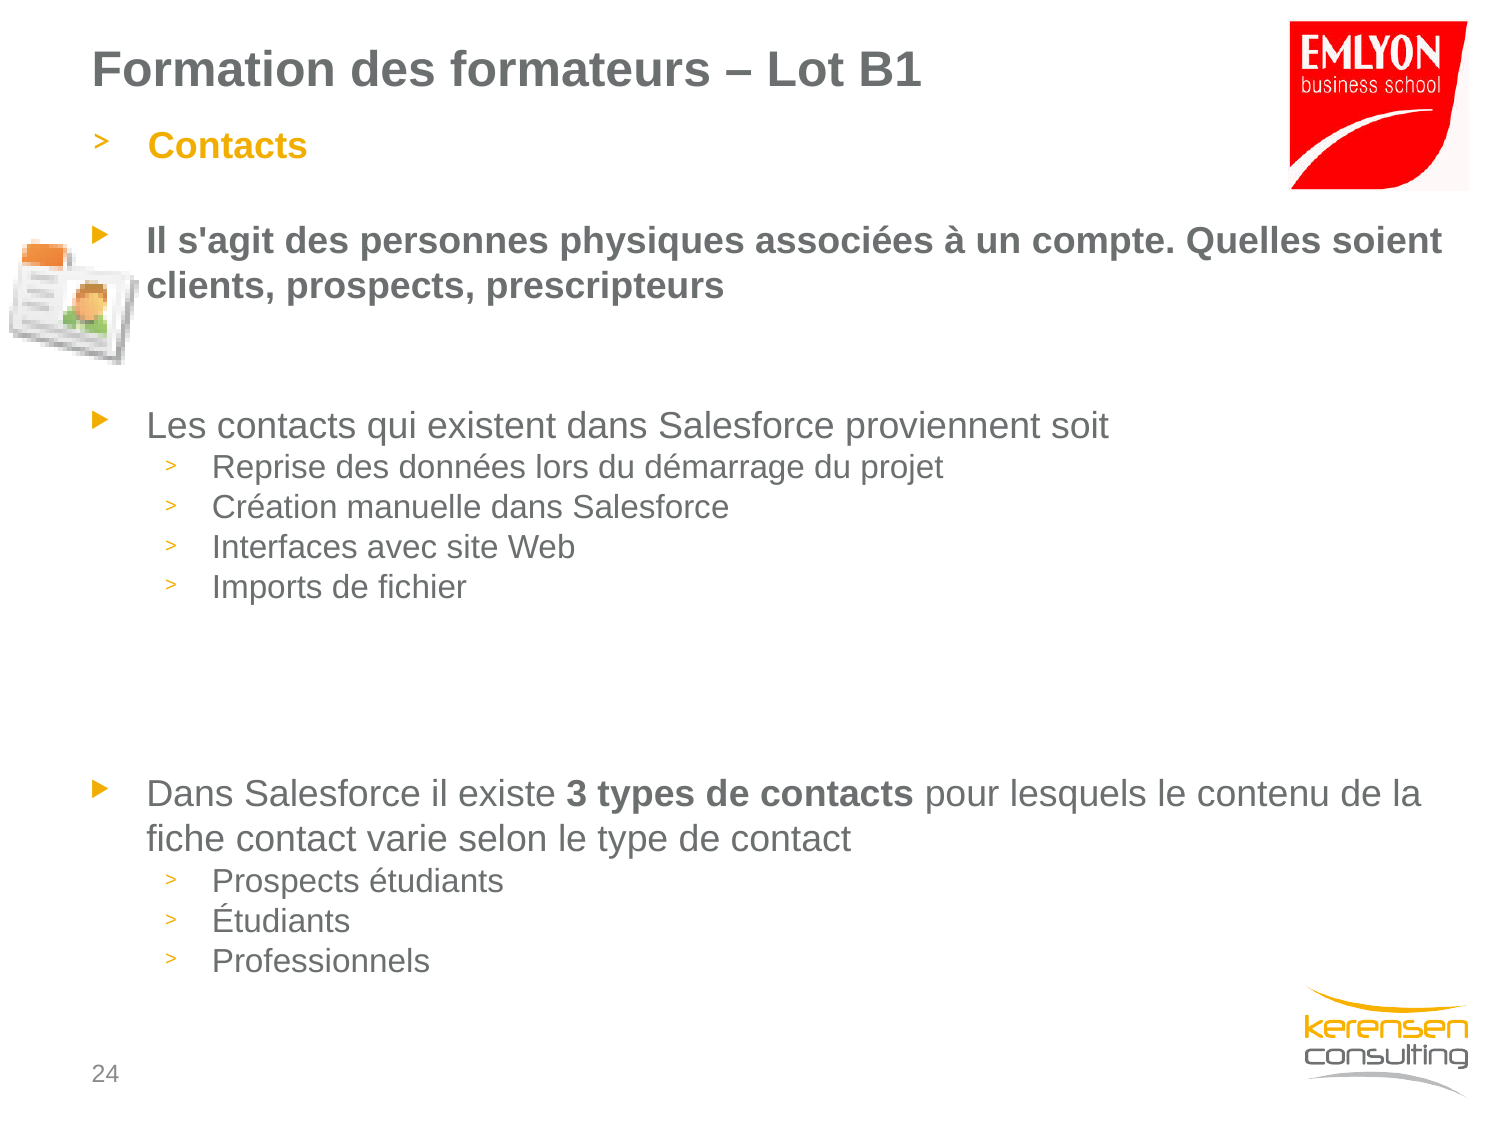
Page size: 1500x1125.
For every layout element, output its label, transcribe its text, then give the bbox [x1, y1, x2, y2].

list Contacts [76, 113, 1223, 197]
picture [1288, 19, 1469, 191]
title Formation des formateurs – Lot B1 [76, 19, 1223, 113]
list Il s'agit des personnes physiques associées à un compte. Quelles soient clients, prospects, prescripteurs Les contacts qui existent dans Salesforce proviennent soit Reprise des données lors du démarrage du projet Création manuelle dans Salesforce Interfaces avec site Web Imports de fichier Dans Salesforce il existe 3 types de contacts pour lesquels le contenu de la fiche contact varie selon le type de contact Prospects étudiants Étudiants Professionnels [75, 208, 1468, 988]
picture [1305, 988, 1468, 1099]
slide_number 23 [76, 1042, 167, 1103]
picture [5, 231, 149, 375]
